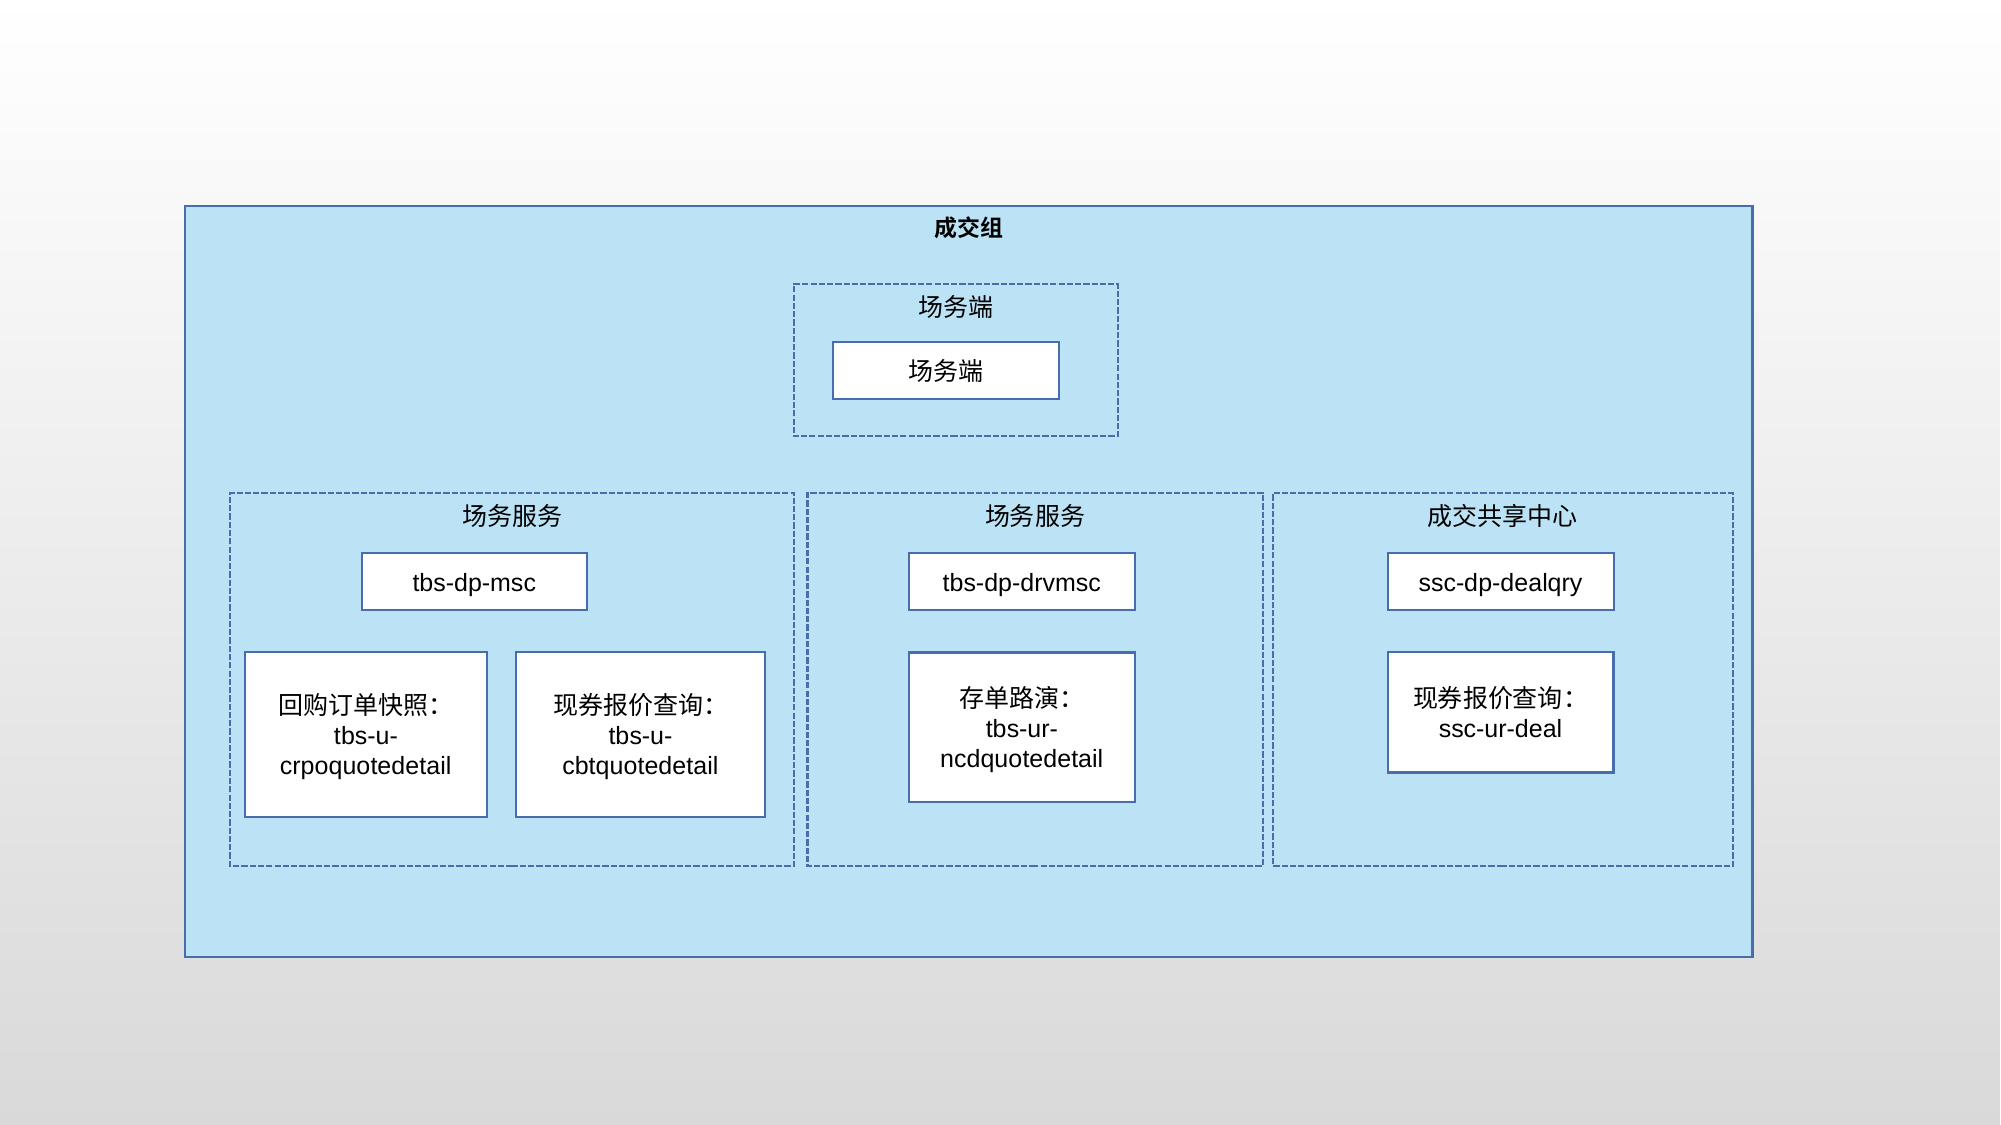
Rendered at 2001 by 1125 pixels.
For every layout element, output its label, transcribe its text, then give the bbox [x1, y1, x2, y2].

text_box tbs-dp-drvmsc [908, 552, 1136, 611]
text_box 回购订单快照： tbs-u-crpoquotedetail [244, 651, 488, 818]
text_box 场务服务 [806, 492, 1264, 867]
text_box 现券报价查询： tbs-u-cbtquotedetail [515, 651, 766, 818]
text_box 成交组 [184, 205, 1754, 958]
text_box 场务服务 [229, 492, 795, 867]
text_box 存单路演： tbs-ur-ncdquotedetail [908, 651, 1136, 803]
text_box 场务端 [793, 283, 1119, 437]
text_box ssc-dp-dealqry [1387, 552, 1615, 611]
text_box 成交共享中心 [1272, 492, 1734, 867]
text_box 现券报价查询： ssc-ur-deal [1387, 651, 1615, 774]
text_box 场务端 [832, 341, 1060, 400]
